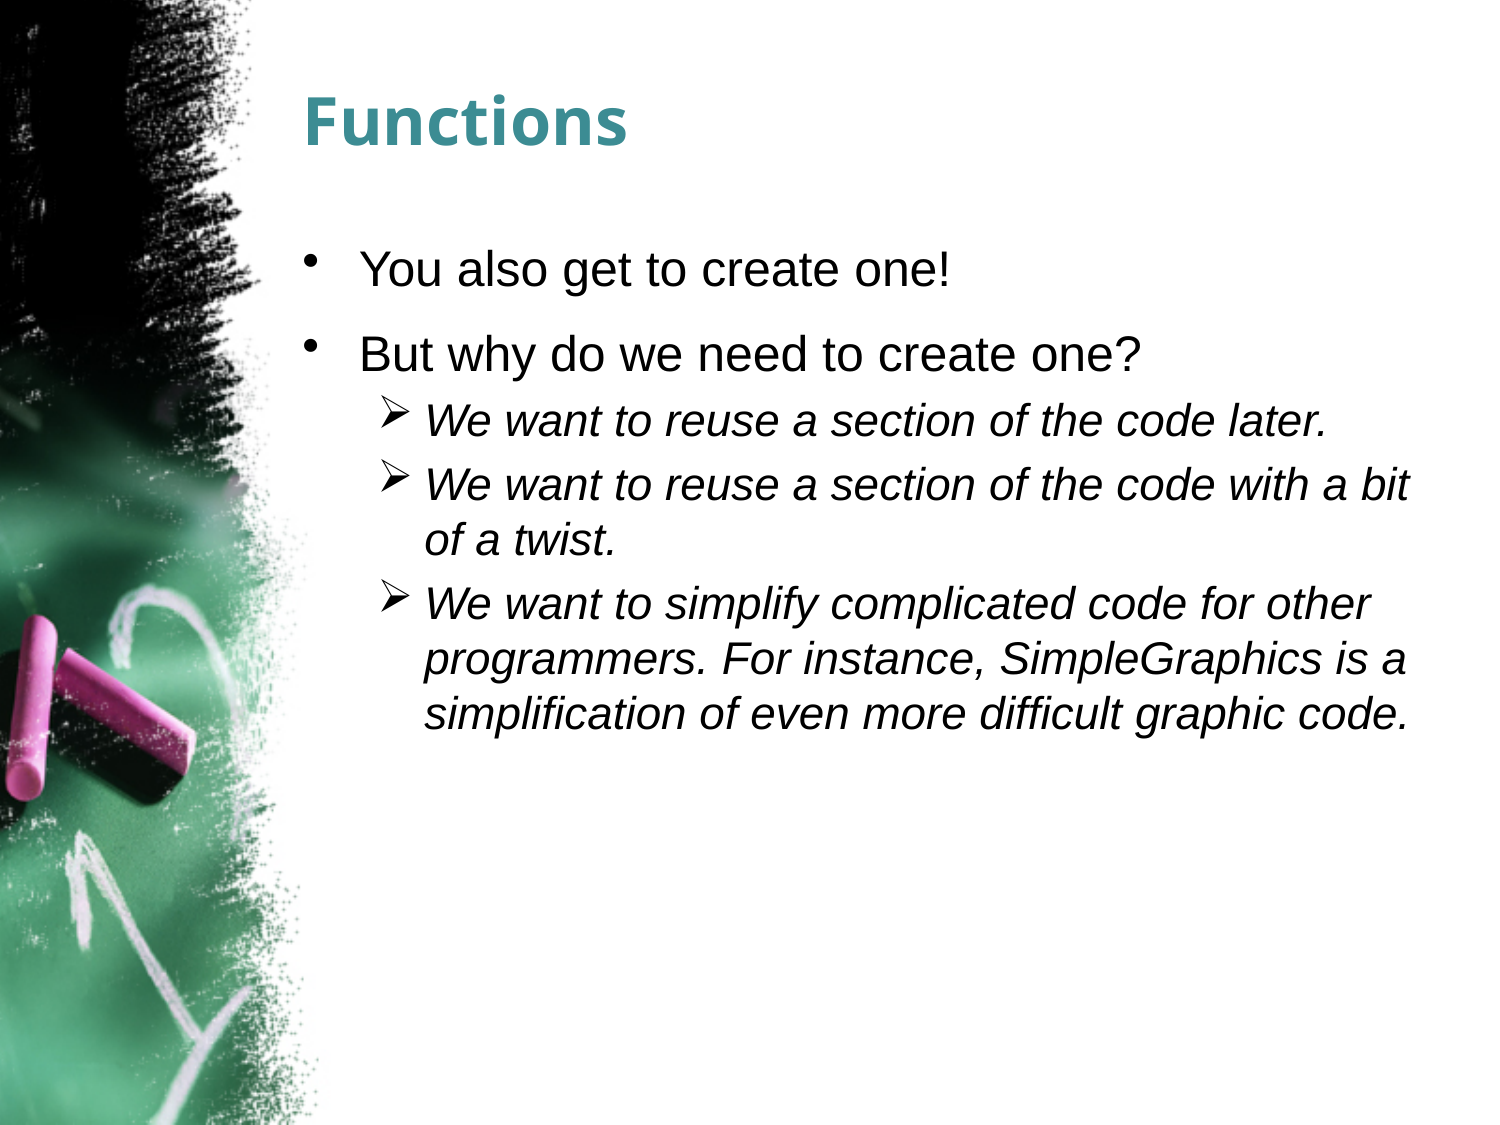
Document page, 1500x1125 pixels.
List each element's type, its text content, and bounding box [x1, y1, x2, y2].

picture [0, 0, 1500, 1125]
title Functions [287, 50, 1438, 188]
list You also get to create one! But why do we need to create one? We want to reuse a section of the code later. We want to reuse a section of the code with a bit of a twist. We want to simplify complicated code for other programmers. For instance, SimpleGraphics is a simplification of even more difficult graphic code. [287, 228, 1438, 979]
